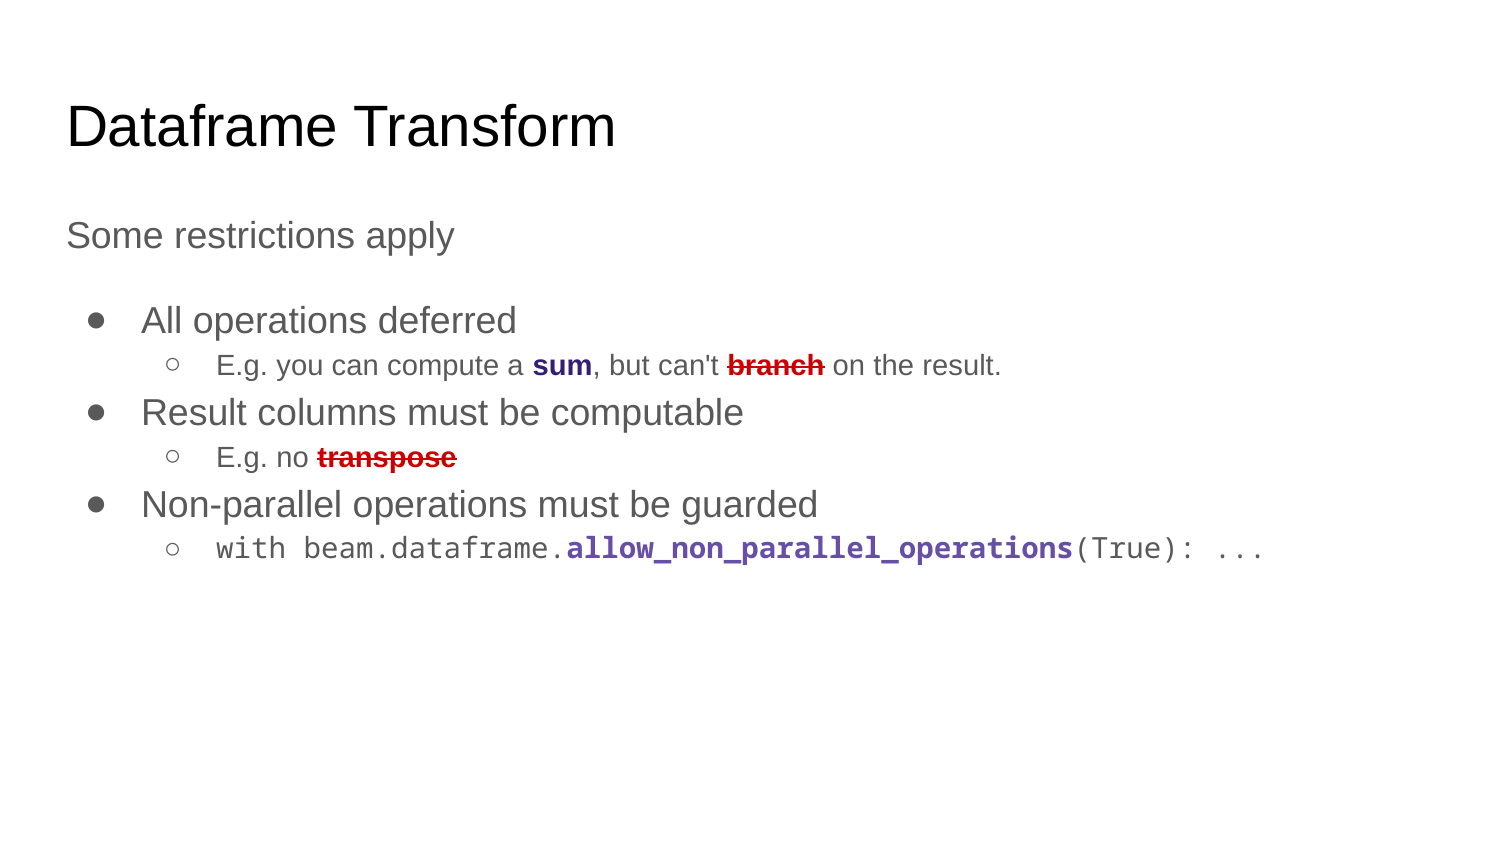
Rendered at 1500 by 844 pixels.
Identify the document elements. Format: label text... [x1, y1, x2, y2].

title Dataframe Transform [51, 72, 1449, 167]
list Some restrictions apply All operations deferred E.g. you can compute a sum, but can't branch on the result. Result columns must be computable E.g. no transpose Non-parallel operations must be guarded with beam.dataframe.allow_non_parallel_operations(True): ... [51, 189, 1449, 750]
